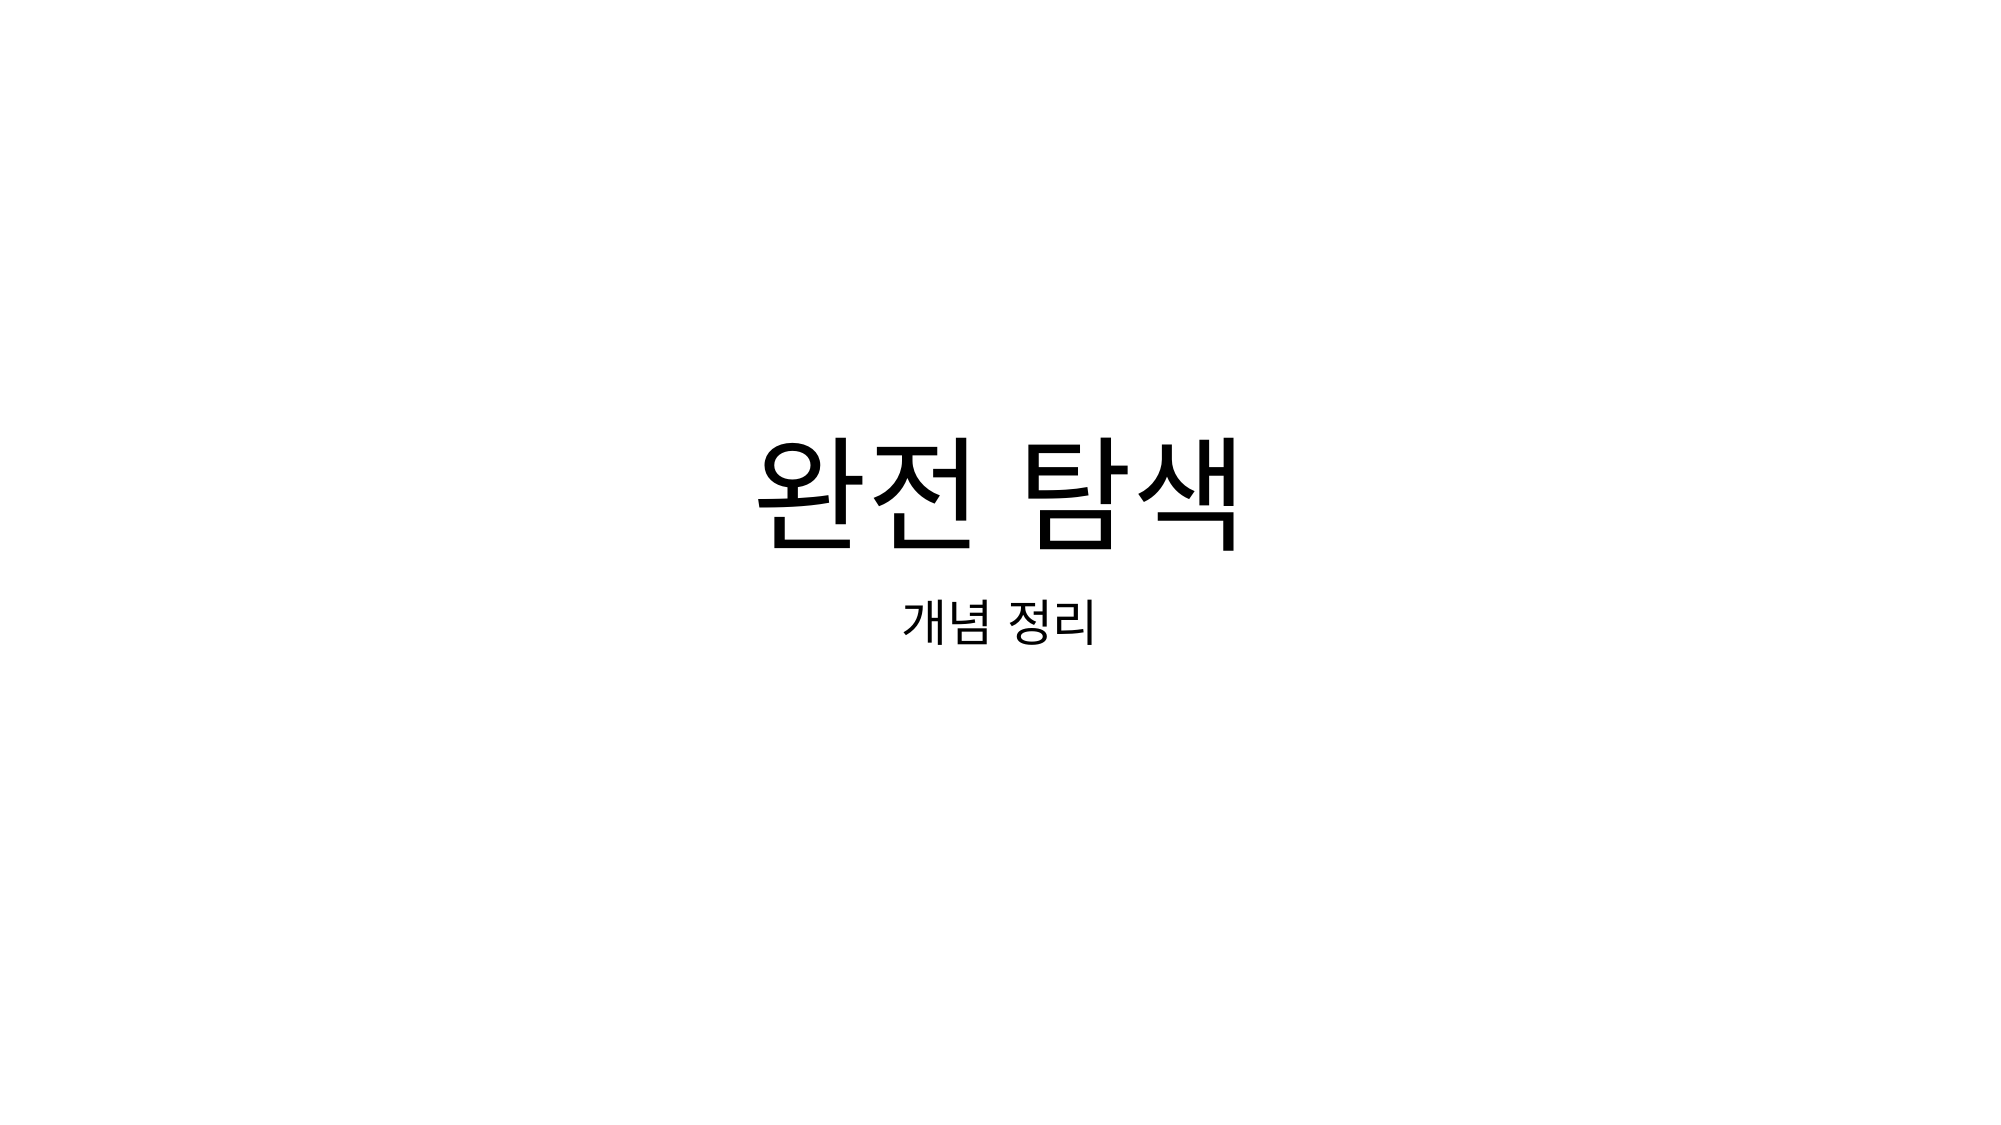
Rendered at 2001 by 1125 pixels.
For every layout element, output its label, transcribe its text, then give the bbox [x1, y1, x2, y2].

subtitle 개념 정리 [249, 590, 1750, 863]
title 완전 탐색 [249, 184, 1750, 576]
